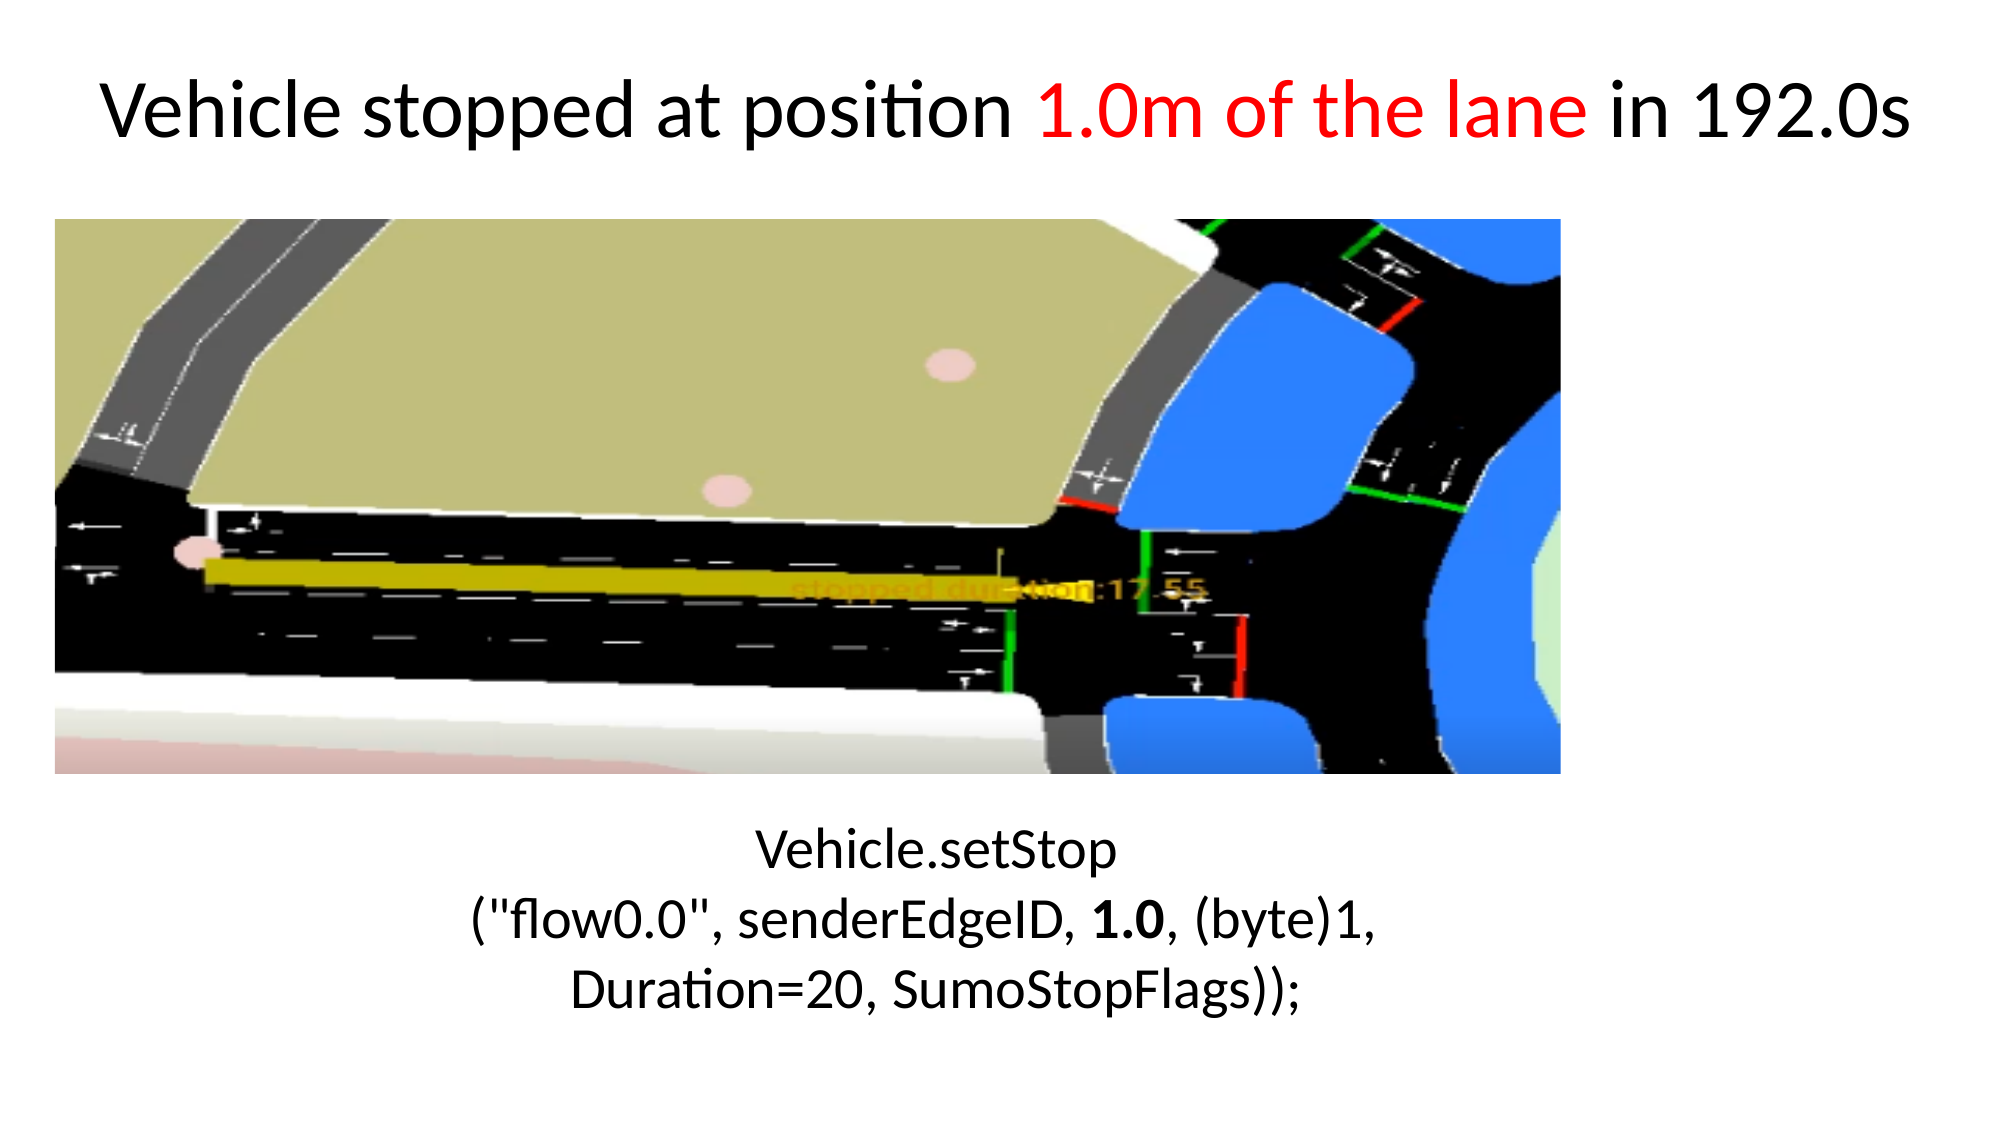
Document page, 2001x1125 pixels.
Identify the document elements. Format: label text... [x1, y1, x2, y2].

picture [54, 219, 1561, 774]
text_box Vehicle stopped at position 1.0m of the lane in 192.0s [54, 46, 1958, 162]
text_box Vehicle.setStop ("flow0.0", senderEdgeID, 1.0, (byte)1, Duration=20, SumoStopFlags)); [201, 802, 1672, 1098]
